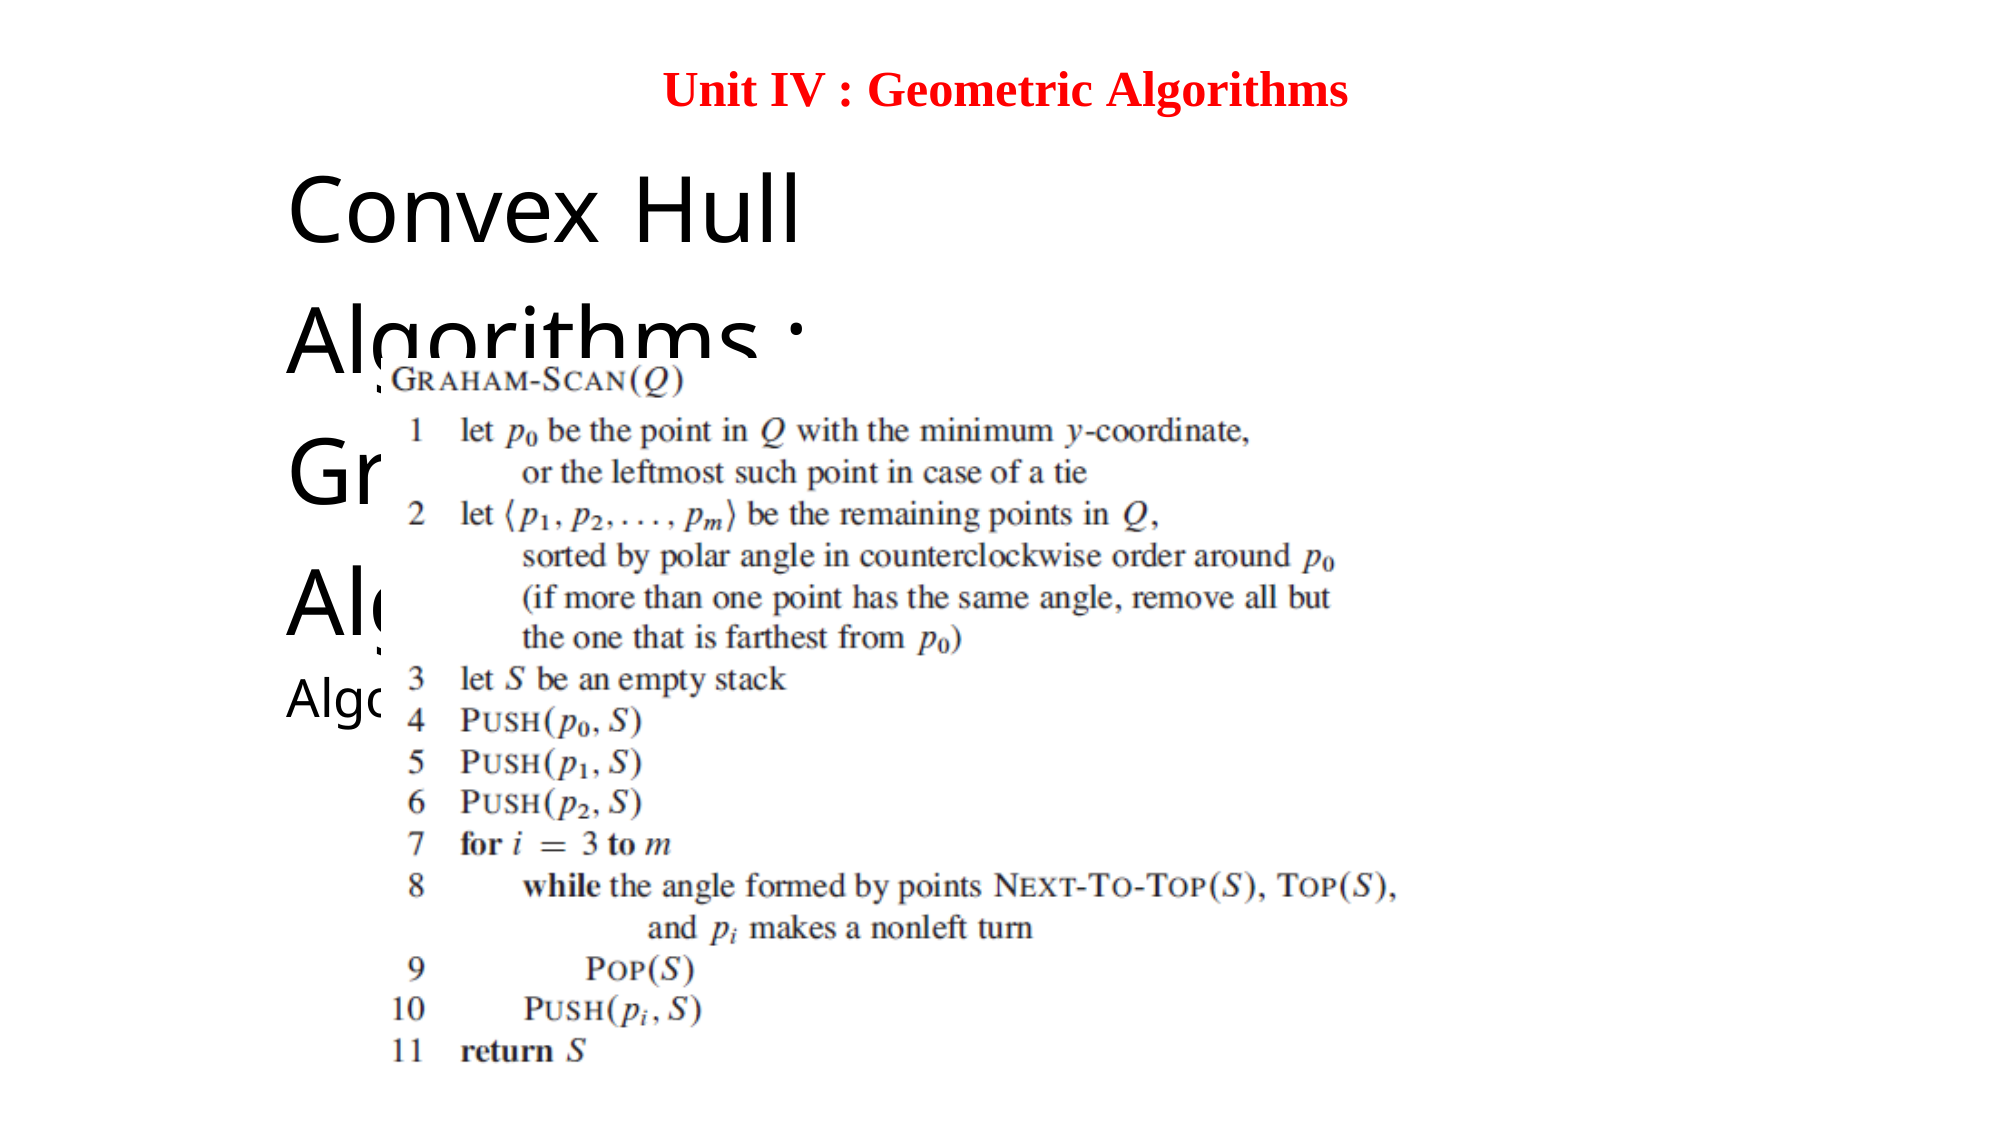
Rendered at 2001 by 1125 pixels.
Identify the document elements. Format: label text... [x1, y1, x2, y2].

text_box Unit IV : Geometric Algorithms [660, 54, 1352, 117]
picture [381, 358, 1430, 1073]
title Convex Hull Algorithms : Graham’s Scan Algorithm : Algorithm Graham-Scan [284, 127, 959, 729]
